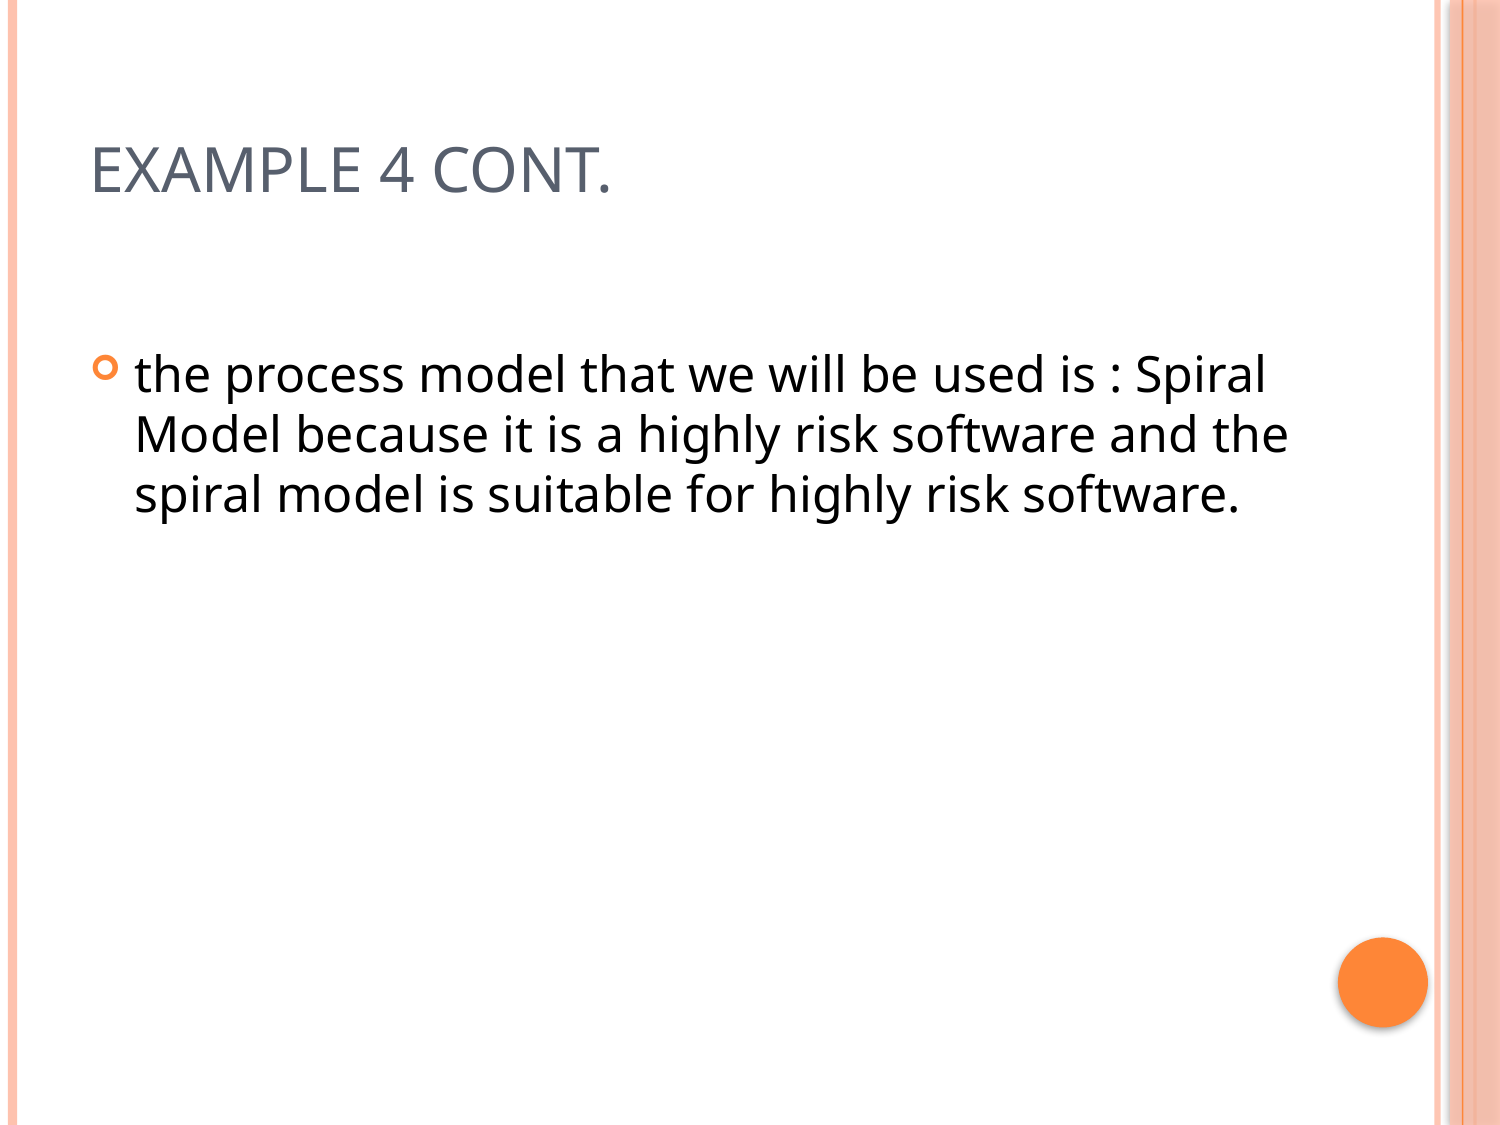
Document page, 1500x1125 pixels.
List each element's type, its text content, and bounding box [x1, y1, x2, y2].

title Example 4 cont. [75, 45, 1300, 213]
list the process model that we will be used is : Spiral Model because it is a highly risk software and the spiral model is suitable for highly risk software. [75, 262, 1350, 1062]
